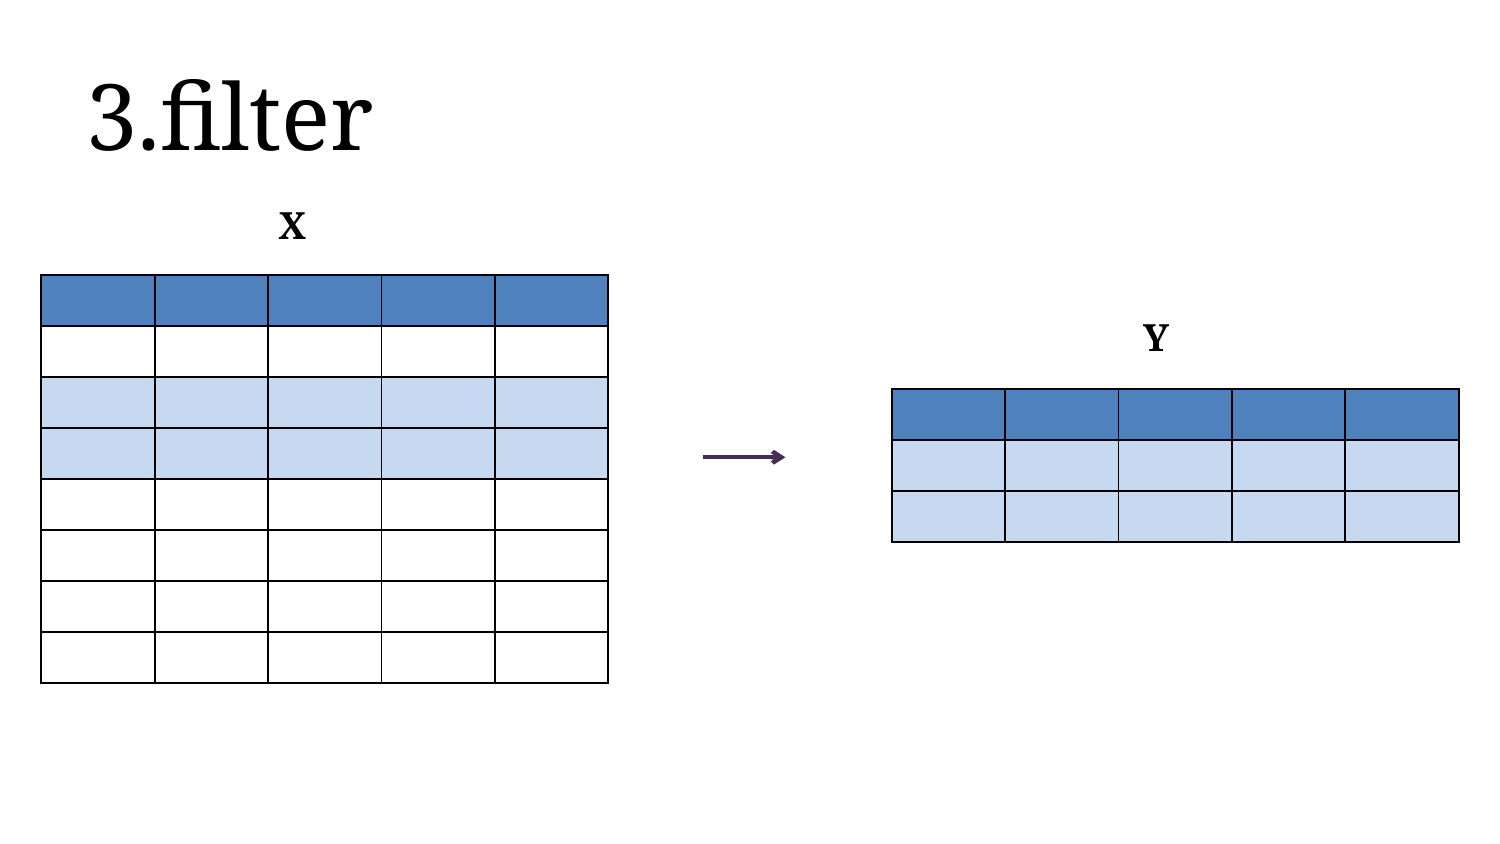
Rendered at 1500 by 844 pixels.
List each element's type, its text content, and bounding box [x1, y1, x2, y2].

table_cell [269, 480, 381, 529]
table_cell [496, 327, 607, 376]
table_cell [1233, 492, 1344, 541]
table_header [893, 390, 1004, 439]
table_cell [382, 531, 494, 580]
table_cell [1006, 441, 1118, 490]
table_cell [382, 633, 494, 682]
text_box Y [1097, 306, 1216, 367]
table_cell [496, 633, 607, 682]
table_cell [42, 480, 154, 529]
table_cell [496, 378, 607, 427]
table_cell [269, 378, 381, 427]
table_header [156, 276, 267, 325]
table_header [1233, 390, 1344, 439]
table_cell [42, 633, 154, 682]
table_header [1006, 390, 1118, 439]
table_cell [269, 582, 381, 631]
table_cell [42, 327, 154, 376]
table_cell [1346, 441, 1458, 490]
table_cell [269, 633, 381, 682]
table_cell [269, 429, 381, 478]
table_header [496, 276, 607, 325]
table_header [1119, 390, 1231, 439]
table_header [42, 276, 154, 325]
table_cell [156, 531, 267, 580]
table_cell [42, 582, 154, 631]
table_cell [1119, 492, 1231, 541]
table_cell [156, 582, 267, 631]
table_cell [269, 327, 381, 376]
table_cell [496, 531, 607, 580]
table_cell [382, 429, 494, 478]
table_cell [382, 378, 494, 427]
text_box 3.filter [71, 51, 1422, 159]
table_cell [269, 531, 381, 580]
table_header [1346, 390, 1458, 439]
table_cell [156, 378, 267, 427]
table_cell [382, 327, 494, 376]
table_cell [382, 480, 494, 529]
table_cell [496, 582, 607, 631]
text_box X [264, 194, 383, 255]
table_cell [42, 531, 154, 580]
table_cell [893, 492, 1004, 541]
table_cell [382, 582, 494, 631]
table_cell [42, 429, 154, 478]
table_header [269, 276, 381, 325]
table_cell [156, 633, 267, 682]
table_cell [42, 378, 154, 427]
table_header [382, 276, 494, 325]
table_cell [496, 480, 607, 529]
table_cell [893, 441, 1004, 490]
table_cell [1006, 492, 1118, 541]
table_cell [156, 480, 267, 529]
table_cell [496, 429, 607, 478]
table_cell [1346, 492, 1458, 541]
table_cell [156, 327, 267, 376]
table_cell [1119, 441, 1231, 490]
table_cell [1233, 441, 1344, 490]
table_cell [156, 429, 267, 478]
